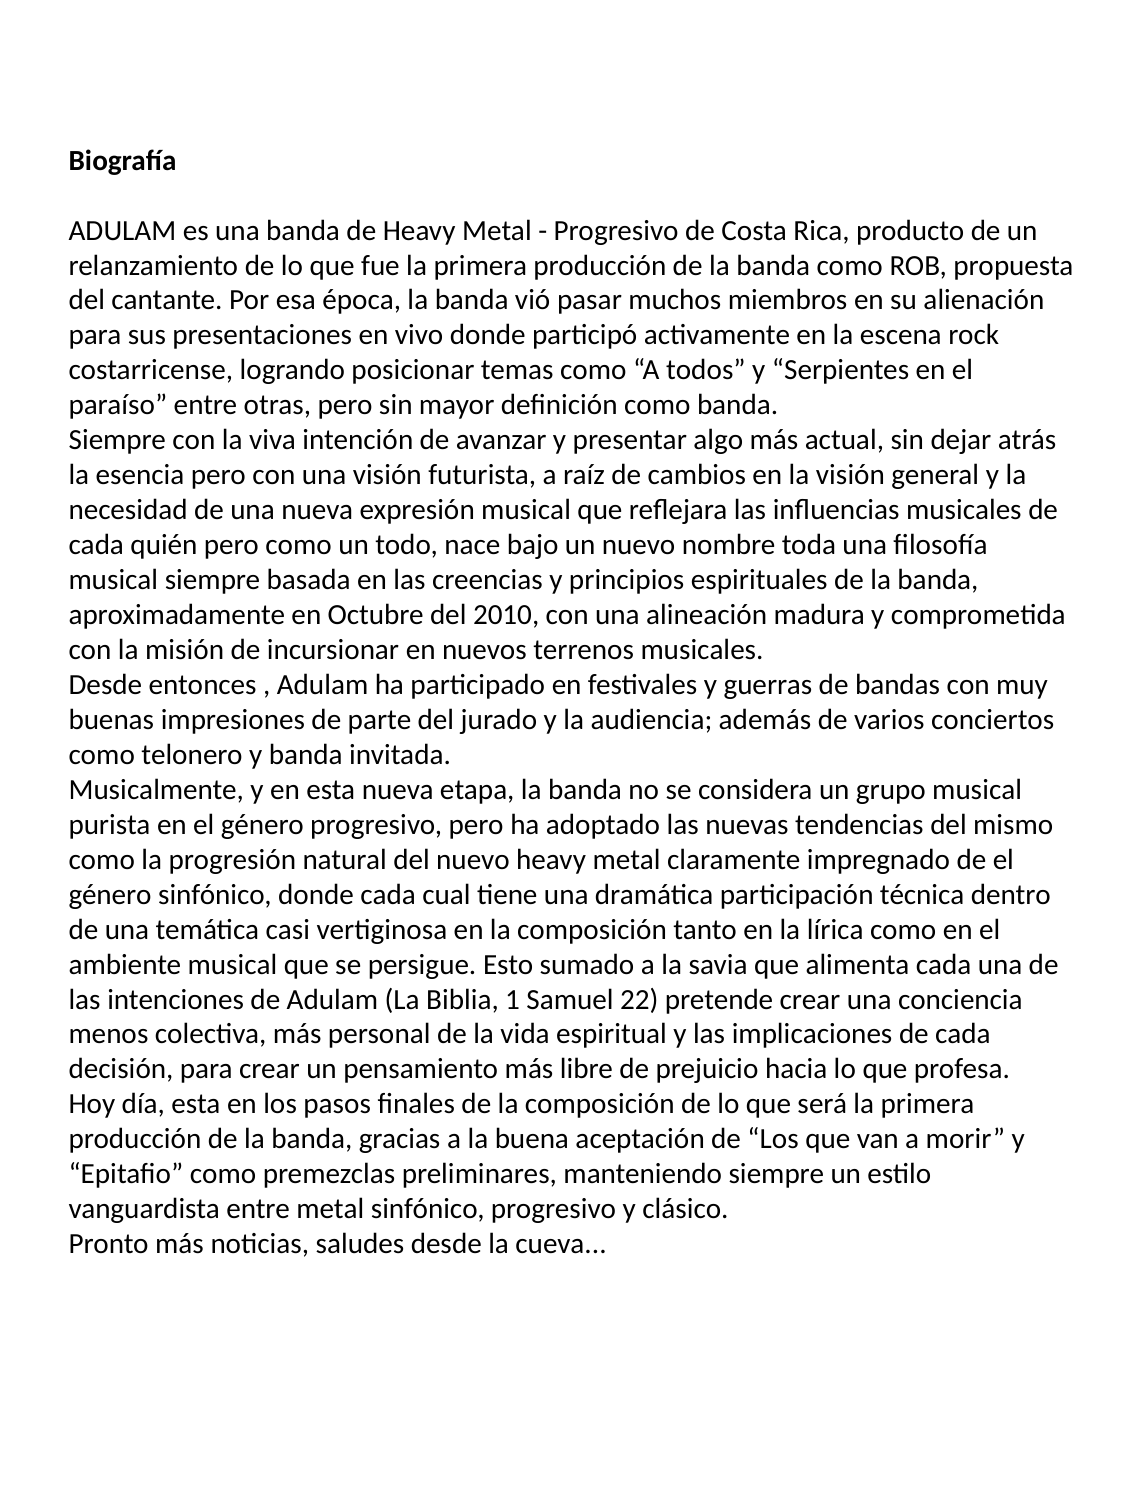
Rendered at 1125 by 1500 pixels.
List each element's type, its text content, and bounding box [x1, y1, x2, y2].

title Biografía ADULAM es una banda de Heavy Metal - Progresivo de Costa Rica, producto de un relanzamiento de lo que fue la primera producción de la banda como ROB, propuesta del cantante. Por esa época, la banda vió pasar muchos miembros en su alienación para sus presentaciones en vivo donde participó activamente en la escena rock costarricense, logrando posicionar temas como “A todos” y “Serpientes en el paraíso” entre otras, pero sin mayor definición como banda. Siempre con la viva intención de avanzar y presentar algo más actual, sin dejar atrás la esencia pero con una visión futurista, a raíz de cambios en la visión general y la necesidad de una nueva expresión musical que reflejara las influencias musicales de cada quién pero como un todo, nace bajo un nuevo nombre toda una filosofía musical siempre basada en las creencias y principios espirituales de la banda, aproximadamente en Octubre del 2010, con una alineación madura y comprometida con la misión de incursionar en nuevos terrenos musicales. Desde entonces , Adulam ha participado en festivales y guerras de bandas con muy buenas impresiones de parte del jurado y la audiencia; además de varios conciertos como telonero y banda invitada. Musicalmente, y en esta nueva etapa, la banda no se considera un grupo musical purista en el género progresivo, pero ha adoptado las nuevas tendencias del mismo como la progresión natural del nuevo heavy metal claramente impregnado de el género sinfónico, donde cada cual tiene una dramática participación técnica dentro de una temática casi vertiginosa en la composición tanto en la lírica como en el ambiente musical que se persigue. Esto sumado a la savia que alimenta cada una de las intenciones de Adulam (La Biblia, 1 Samuel 22) pretende crear una conciencia menos colectiva, más personal de la vida espiritual y las implicaciones de cada decisión, para crear un pensamiento más libre de prejuicio hacia lo que profesa. Hoy día, esta en los pasos finales de la composición de lo que será la primera producción de la banda, gracias a la buena aceptación de “Los que van a morir” y “Epitafio” como premezclas preliminares, manteniendo siempre un estilo vanguardista entre metal sinfónico, progresivo y clásico. Pronto más noticias, saludes desde la cueva... [53, 135, 1094, 1335]
